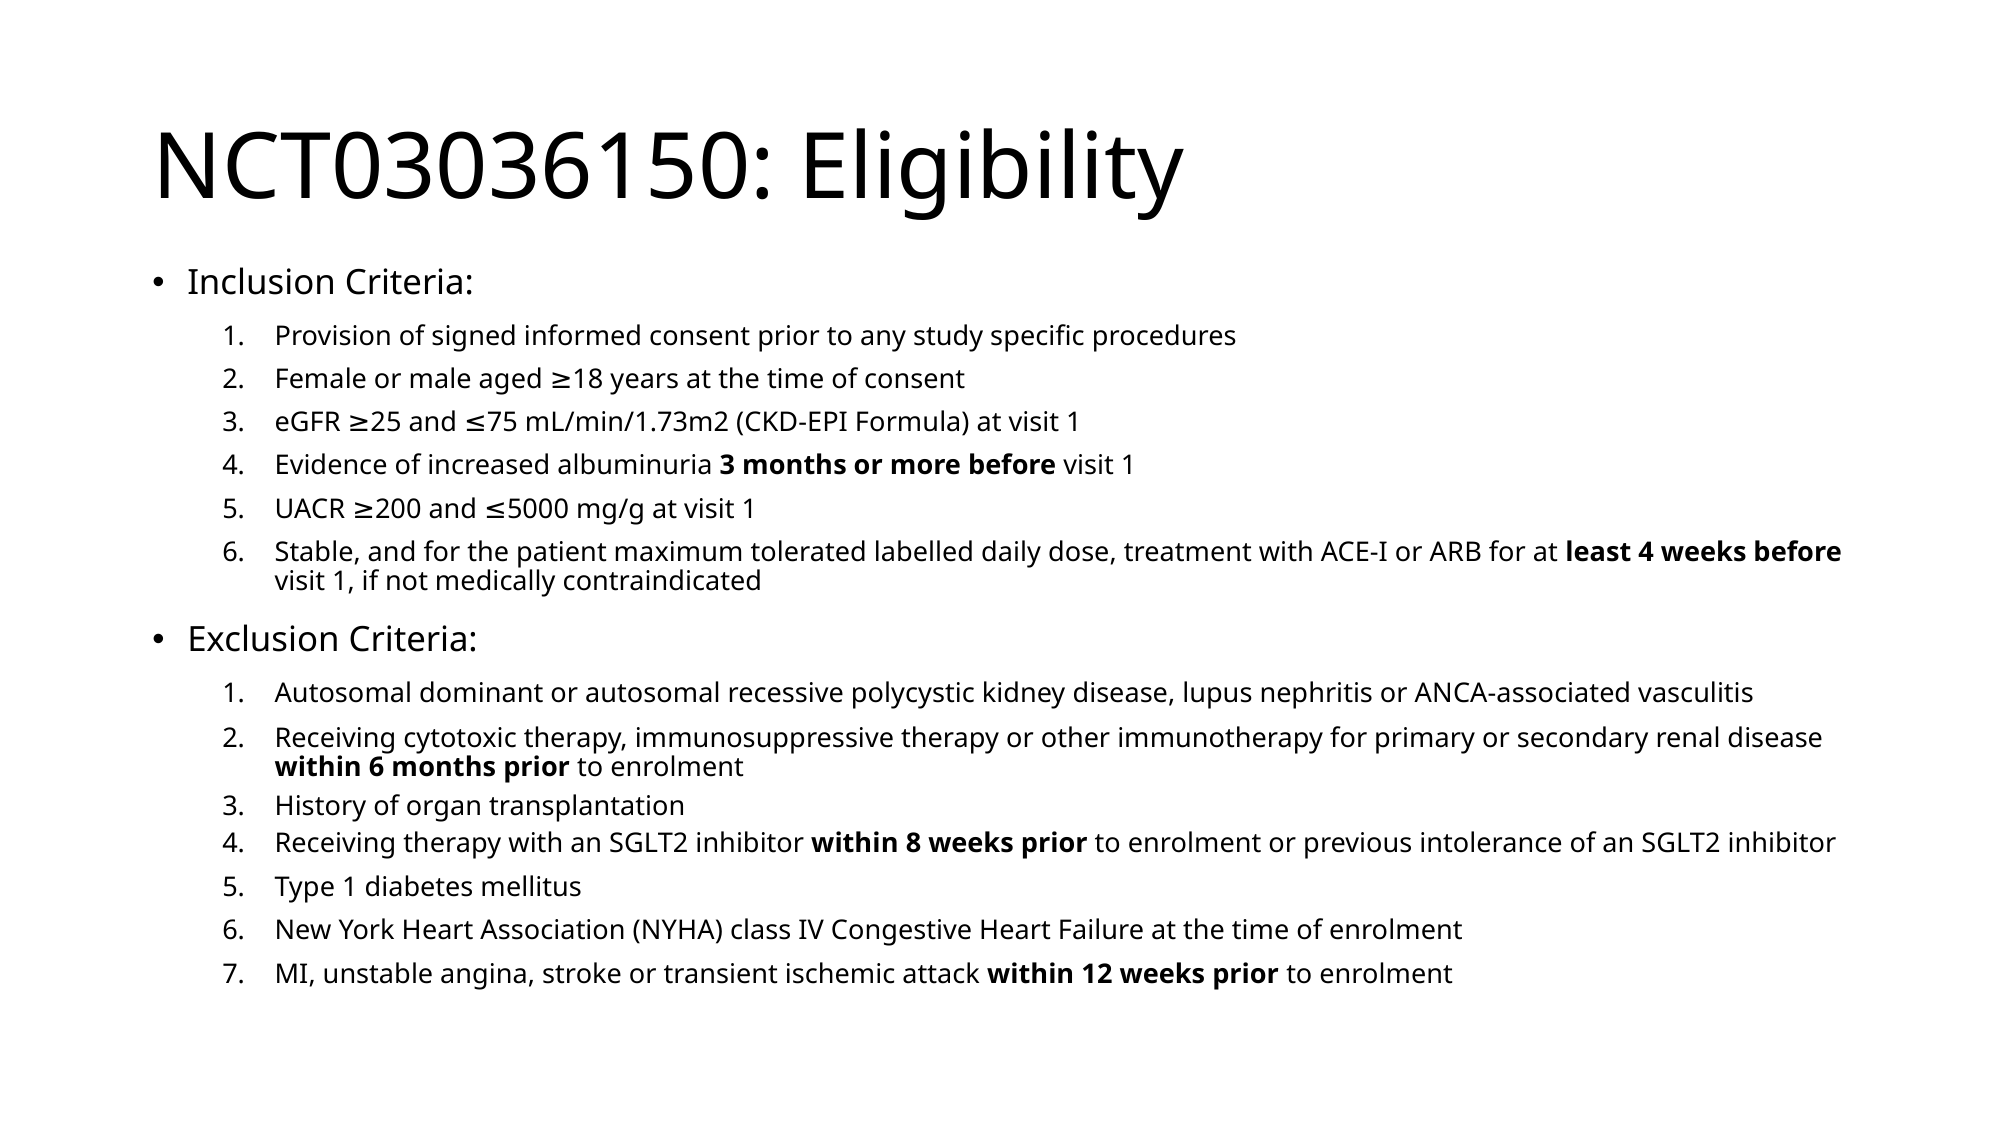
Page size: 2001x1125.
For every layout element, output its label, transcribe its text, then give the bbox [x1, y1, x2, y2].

title NCT03036150: Eligibility [137, 59, 1863, 257]
list Inclusion Criteria: Provision of signed informed consent prior to any study specific procedures Female or male aged ≥18 years at the time of consent eGFR ≥25 and ≤75 mL/min/1.73m2 (CKD-EPI Formula) at visit 1 Evidence of increased albuminuria 3 months or more before visit 1 UACR ≥200 and ≤5000 mg/g at visit 1 Stable, and for the patient maximum tolerated labelled daily dose, treatment with ACE-I or ARB for at least 4 weeks before visit 1, if not medically contraindicated Exclusion Criteria: Autosomal dominant or autosomal recessive polycystic kidney disease, lupus nephritis or ANCA-associated vasculitis Receiving cytotoxic therapy, immunosuppressive therapy or other immunotherapy for primary or secondary renal disease within 6 months prior to enrolment History of organ transplantation Receiving therapy with an SGLT2 inhibitor within 8 weeks prior to enrolment or previous intolerance of an SGLT2 inhibitor Type 1 diabetes mellitus New York Heart Association (NYHA) class IV Congestive Heart Failure at the time of enrolment MI, unstable angina, stroke or transient ischemic attack within 12 weeks prior to enrolment [137, 257, 1863, 1014]
